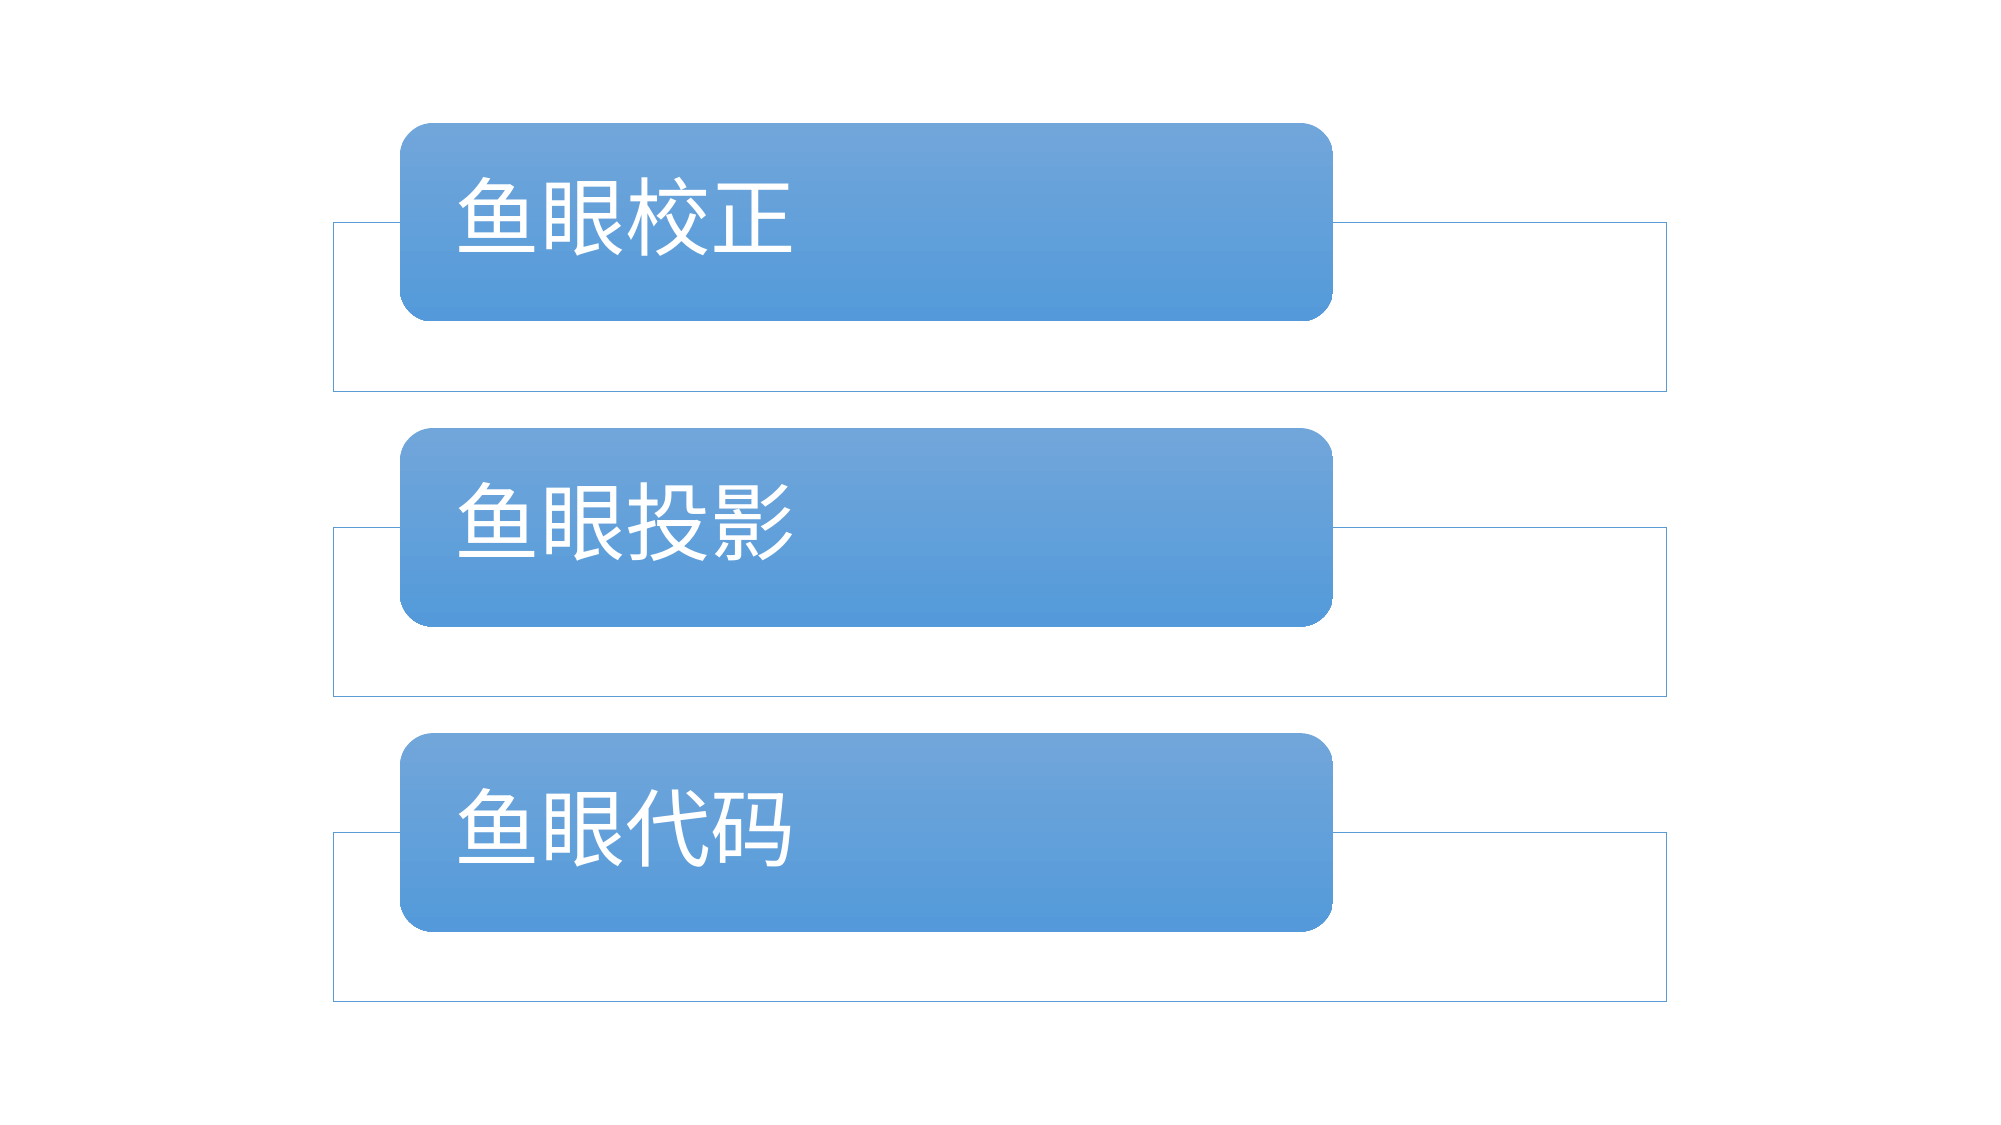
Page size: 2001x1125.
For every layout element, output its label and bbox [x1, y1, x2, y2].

text_box [333, 117, 1667, 1007]
